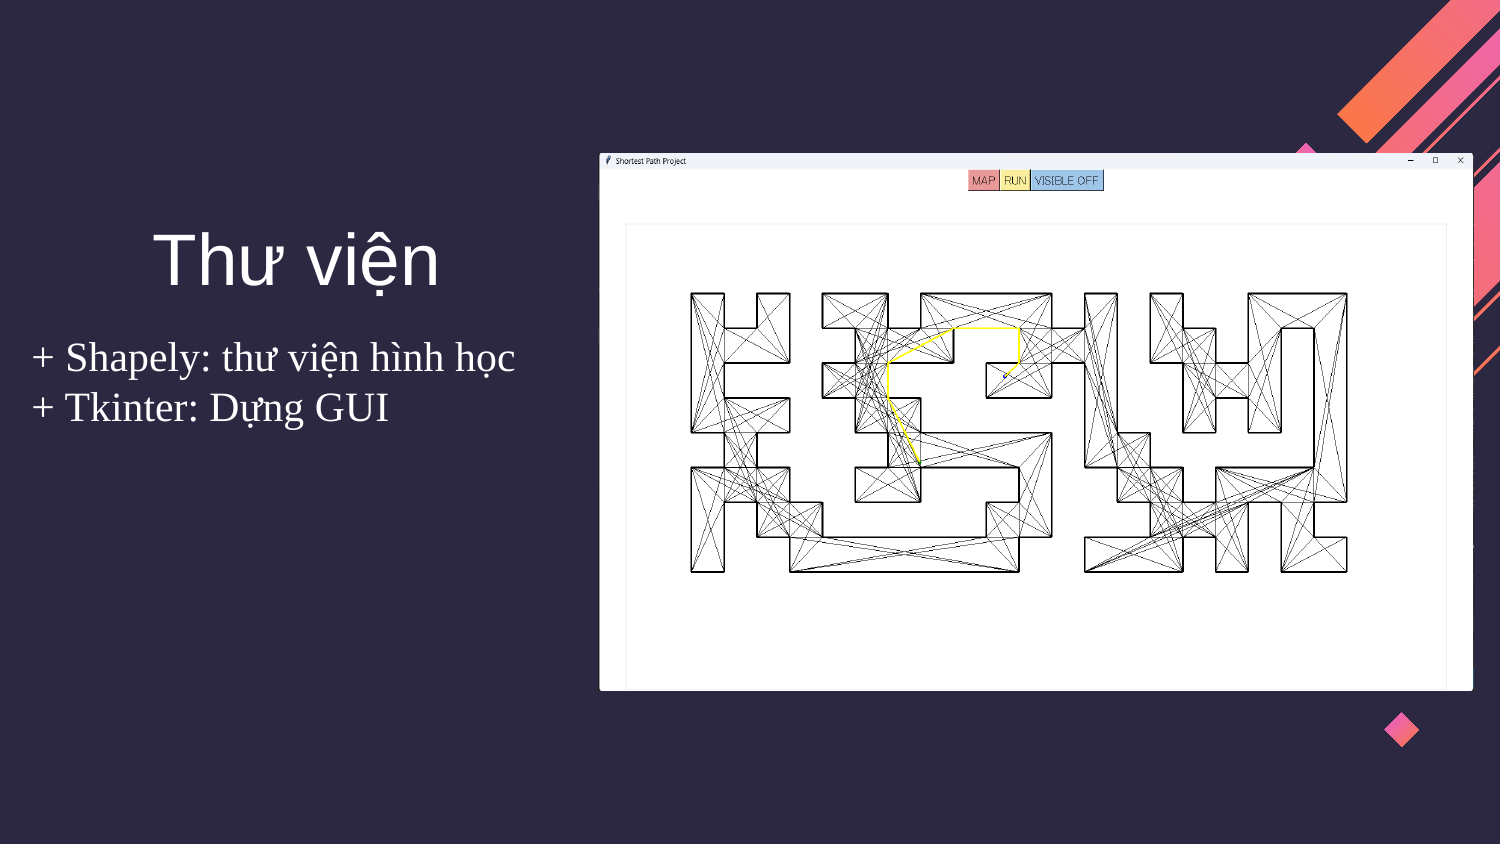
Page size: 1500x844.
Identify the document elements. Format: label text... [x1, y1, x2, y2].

title Thư viện [17, 200, 577, 314]
picture [597, 153, 1474, 691]
subtitle + Shapely: thư viện hình học + Tkinter: Dựng GUI [0, 314, 592, 596]
